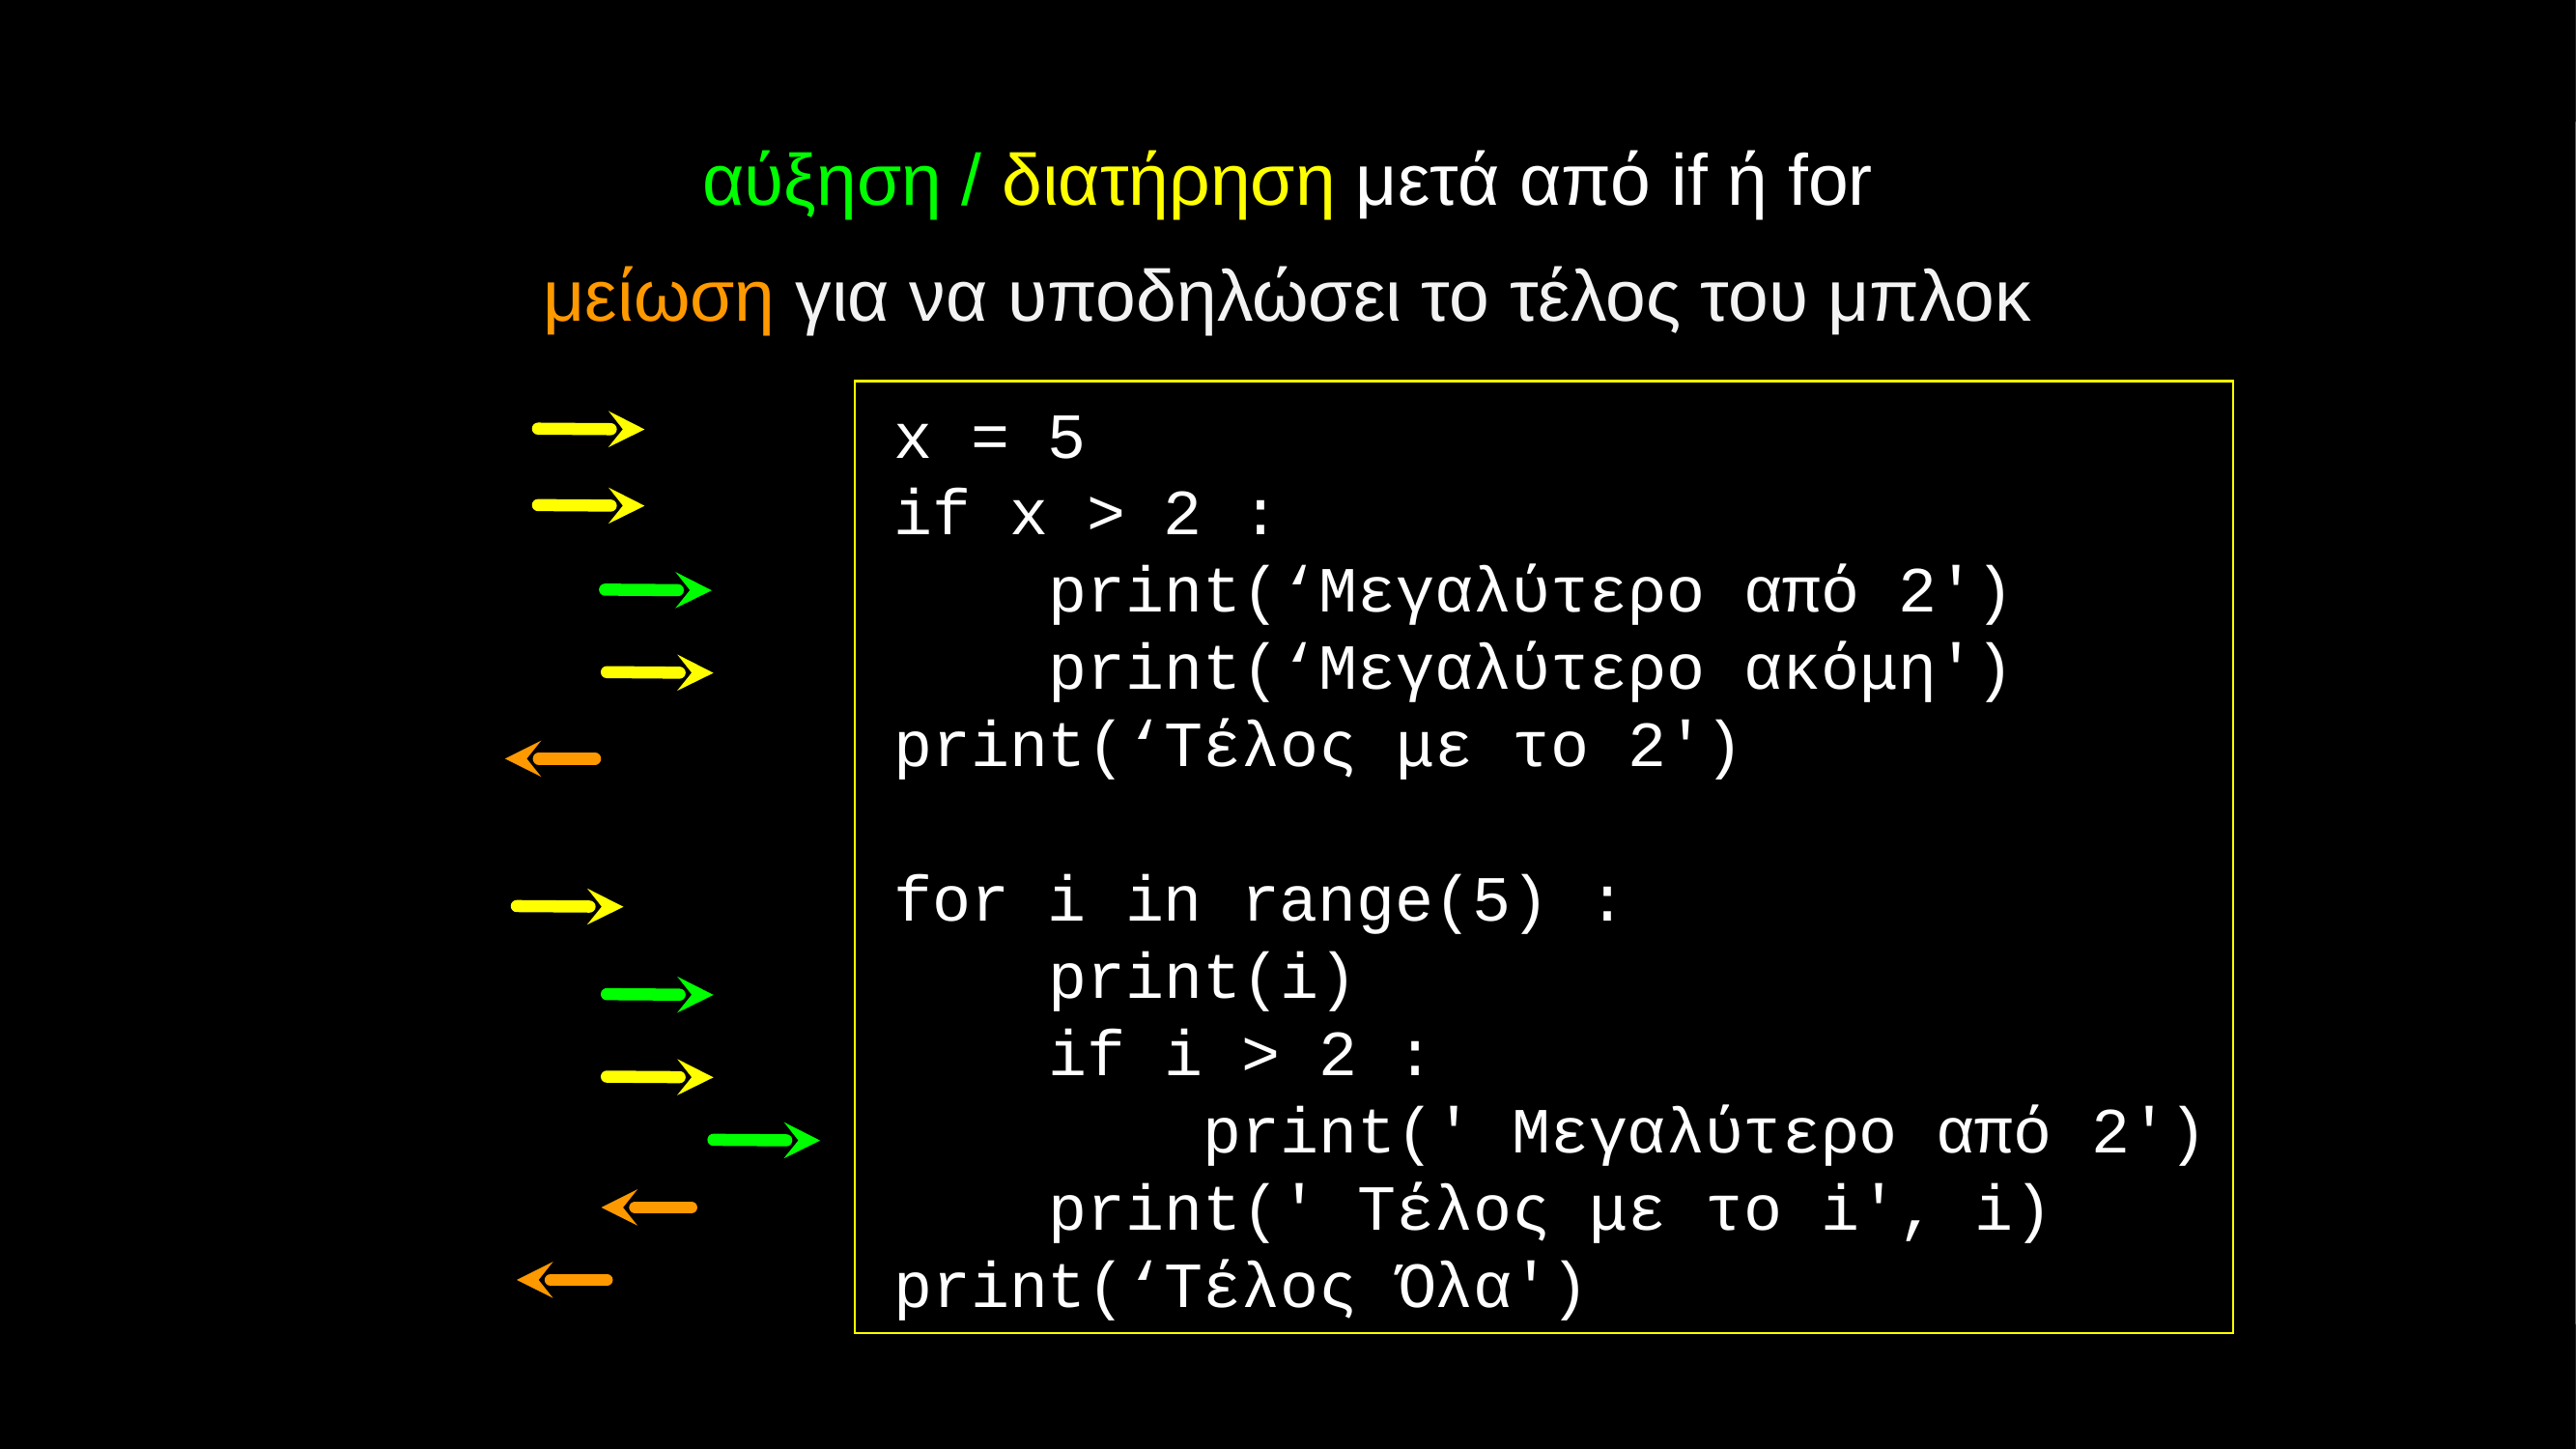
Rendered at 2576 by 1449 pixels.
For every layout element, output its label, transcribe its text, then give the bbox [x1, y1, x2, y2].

text_box αύξηση / διατήρηση μετά από if ή for μείωση για να υποδηλώσει το τέλος του μπλοκ [525, 151, 2051, 352]
text_box x = 5 if x > 2 : print(‘Μεγαλύτερο από 2') print(‘Μεγαλύτερο ακόμη') print(‘Τέλος με το 2') for i in range(5) : print(i) if i > 2 : print(' Μεγαλύτερο από 2') print(' Τέλος με το i', i) print(‘Τέλος Όλα') [855, 381, 2234, 1333]
